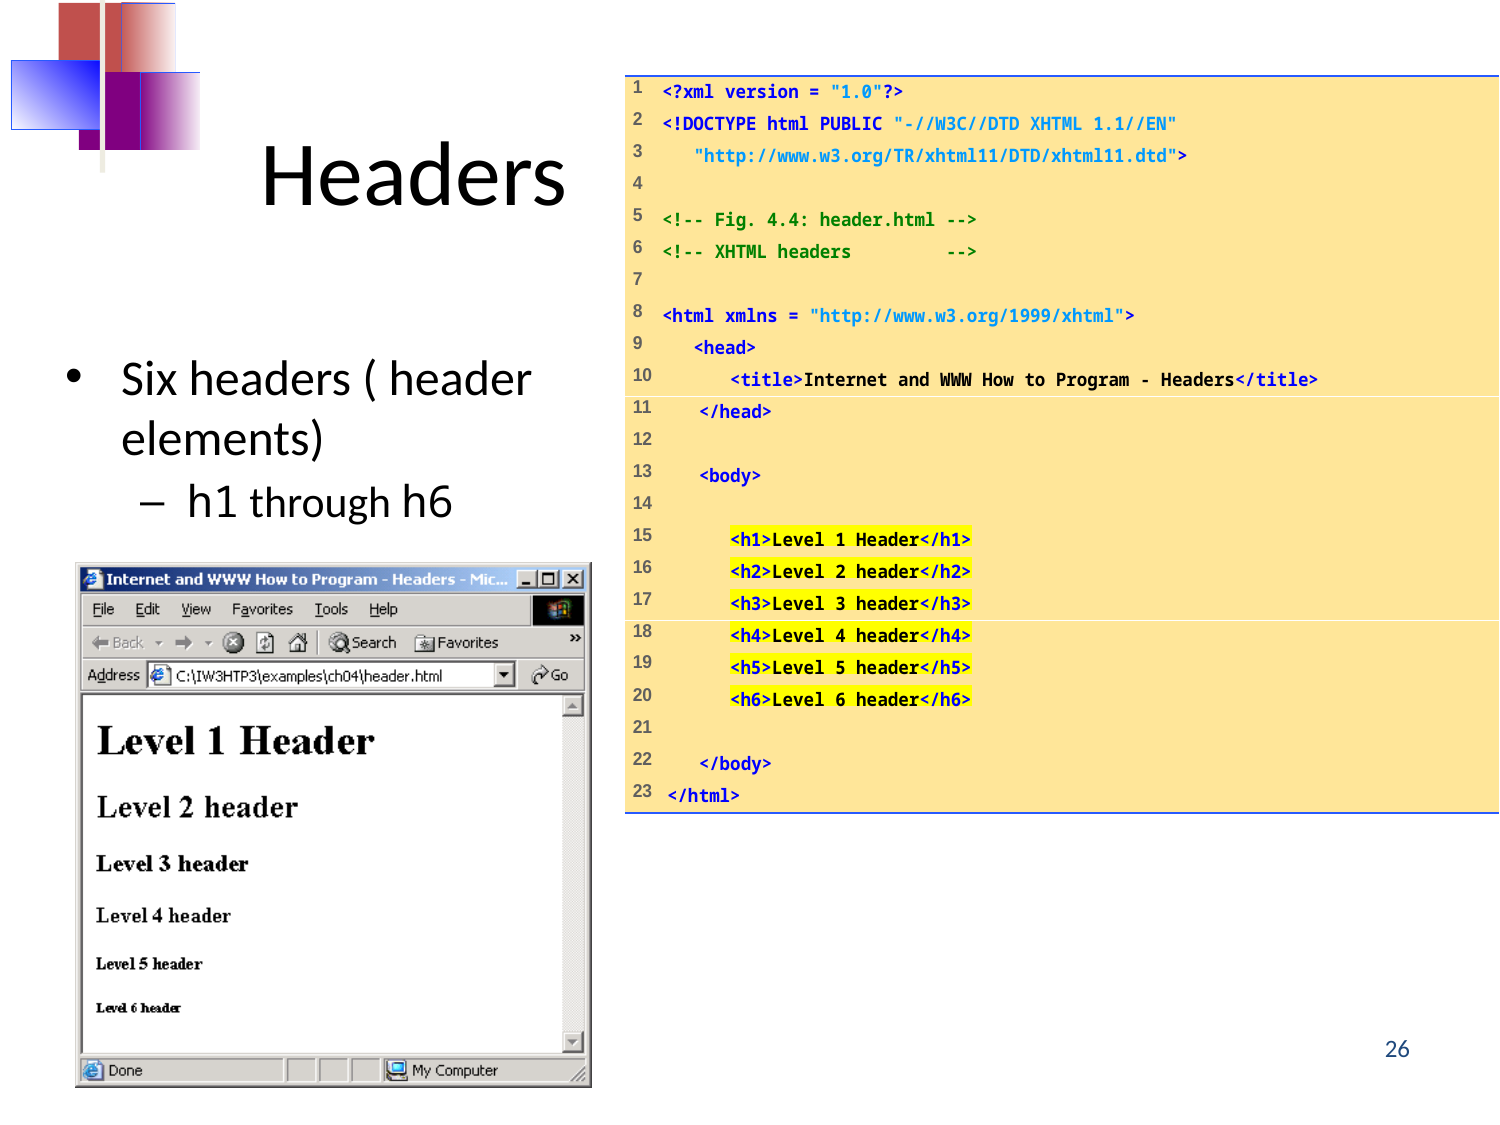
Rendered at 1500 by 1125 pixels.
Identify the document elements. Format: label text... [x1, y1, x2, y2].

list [74, 562, 593, 1088]
text_box 26 [1074, 1024, 1425, 1100]
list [624, 74, 1500, 838]
title Headers [237, 62, 613, 275]
list Six headers ( header elements) h1 through h6 [50, 337, 619, 563]
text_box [10, 0, 201, 173]
